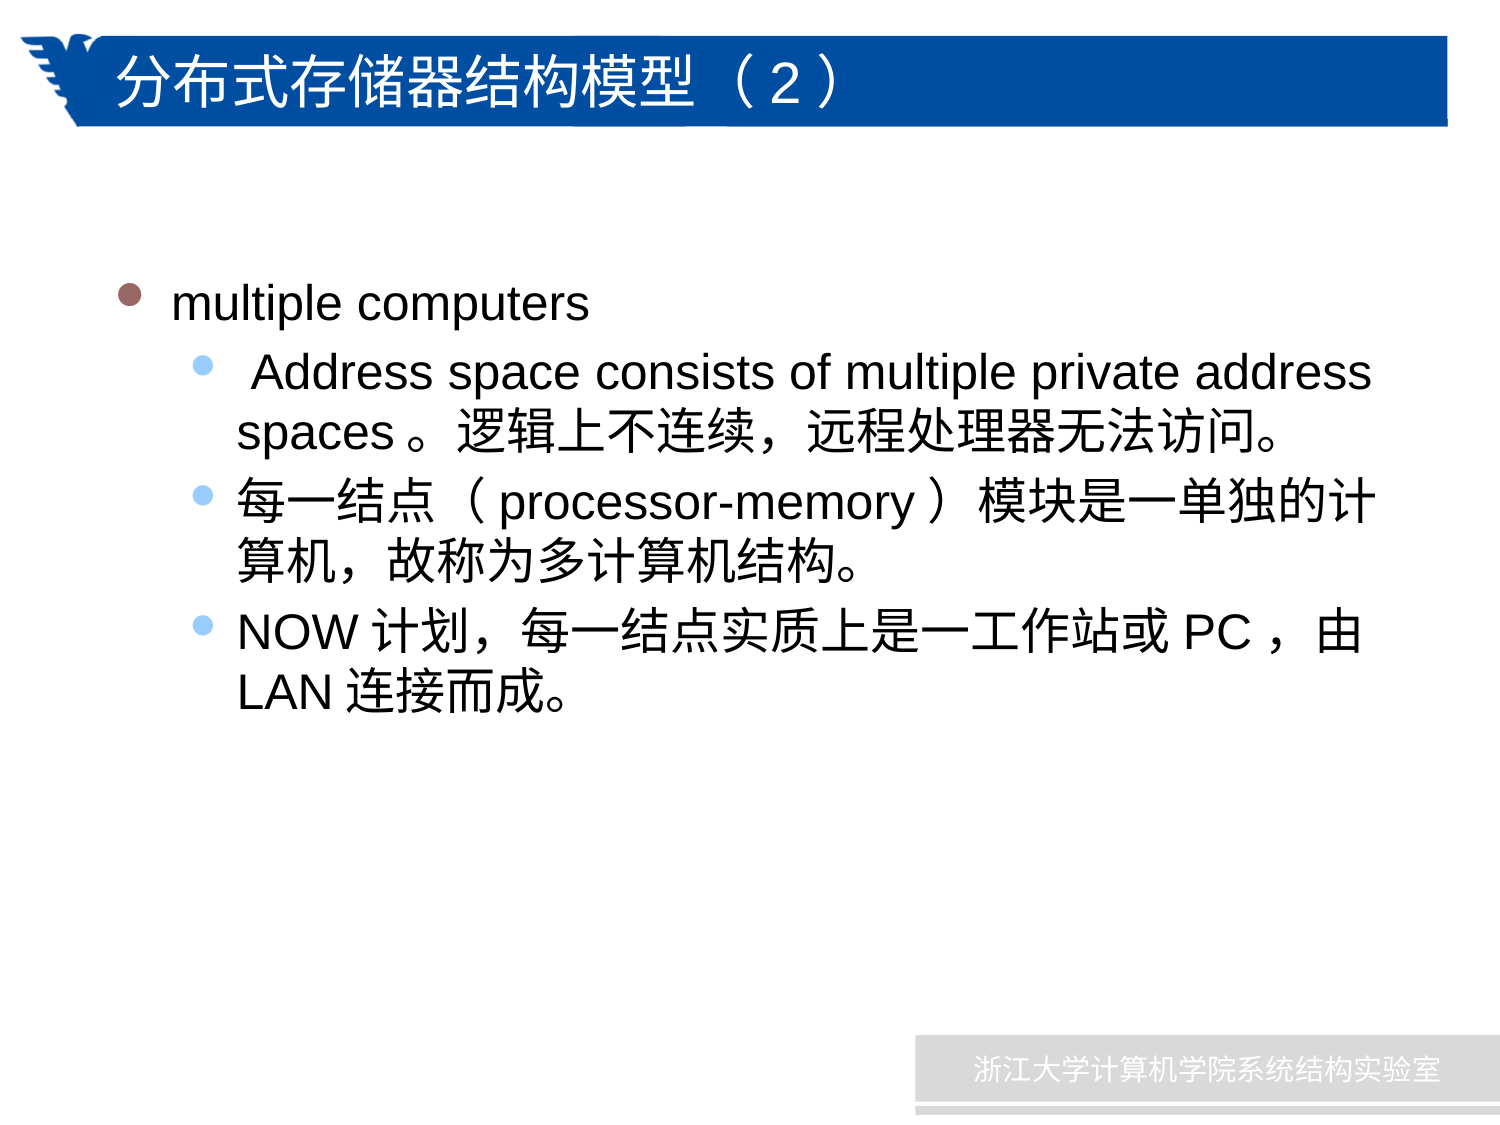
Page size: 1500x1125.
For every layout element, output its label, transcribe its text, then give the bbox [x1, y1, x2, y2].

list multiple computers Address space consists of multiple private address spaces。逻辑上不连续，远程处理器无法访问。 每一结点（processor-memory）模块是一单独的计算机，故称为多计算机结构。 NOW计划，每一结点实质上是一工作站或PC，由LAN连接而成。 [99, 262, 1400, 988]
picture [5, 19, 148, 127]
title 分布式存储器结构模型（2） [99, 37, 1347, 188]
